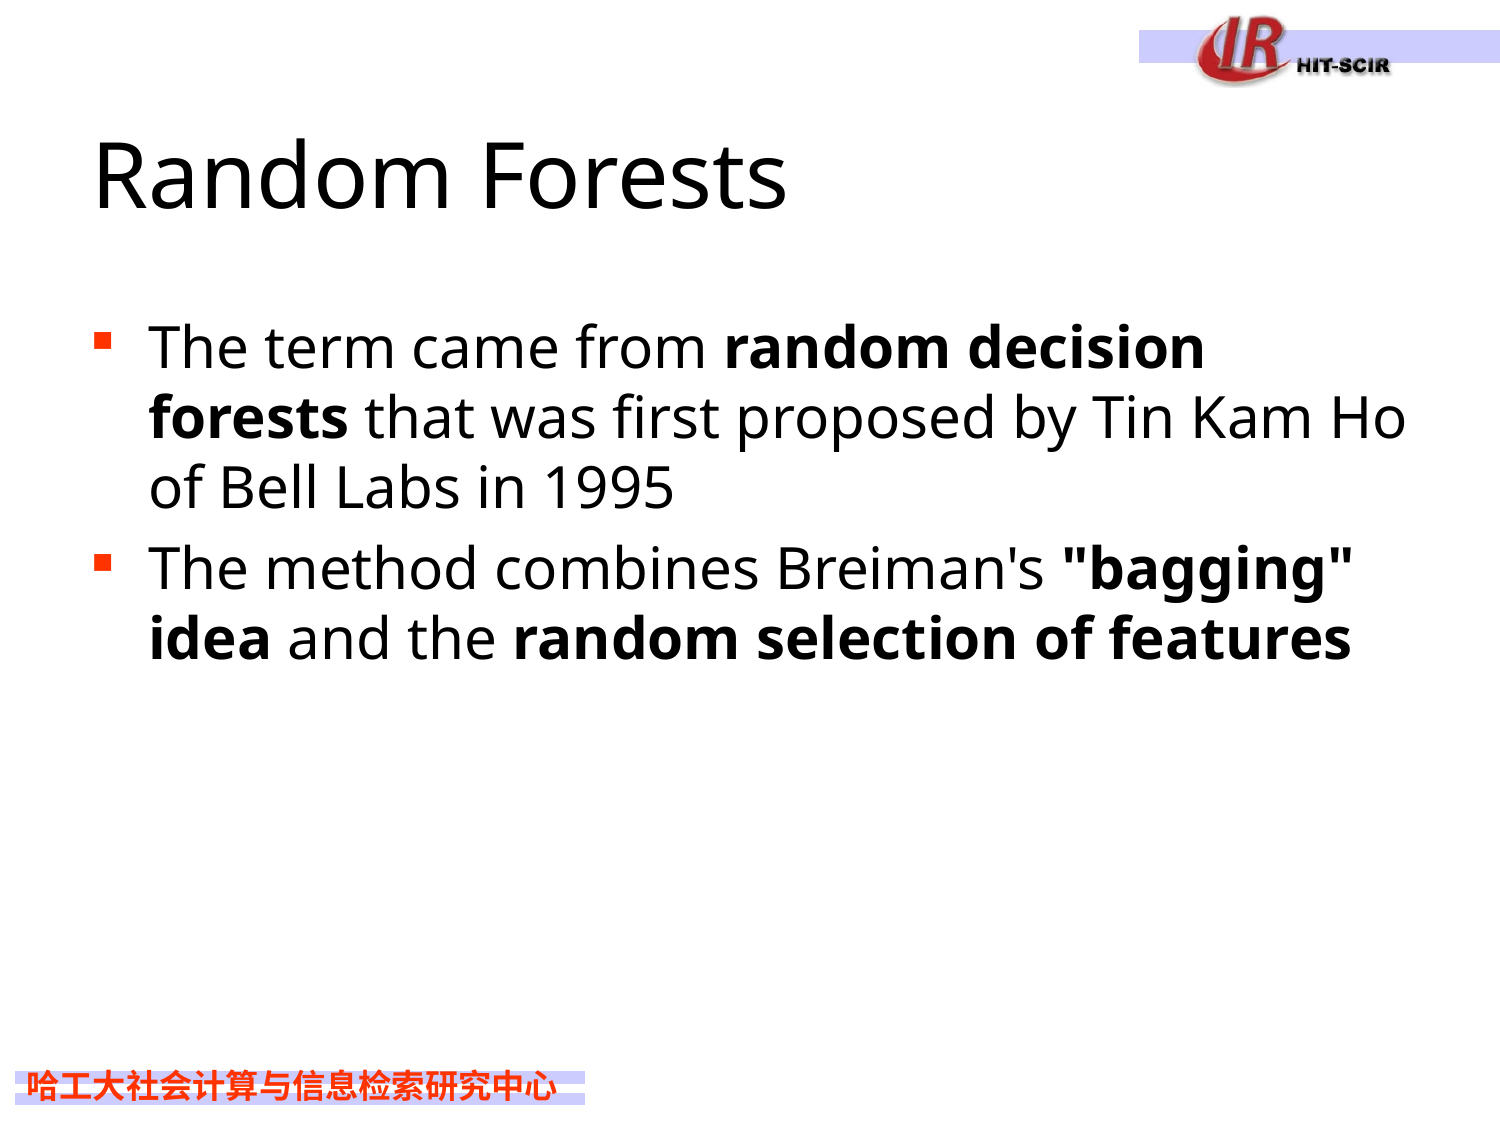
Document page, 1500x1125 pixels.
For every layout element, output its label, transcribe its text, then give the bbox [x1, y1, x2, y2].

picture [0, 1054, 615, 1125]
picture [1139, 4, 1500, 88]
title Random Forests [76, 78, 1427, 266]
list The term came from random decision forests that was first proposed by Tin Kam Ho of Bell Labs in 1995 The method combines Breiman's "bagging" idea and the random selection of features [76, 302, 1427, 1045]
